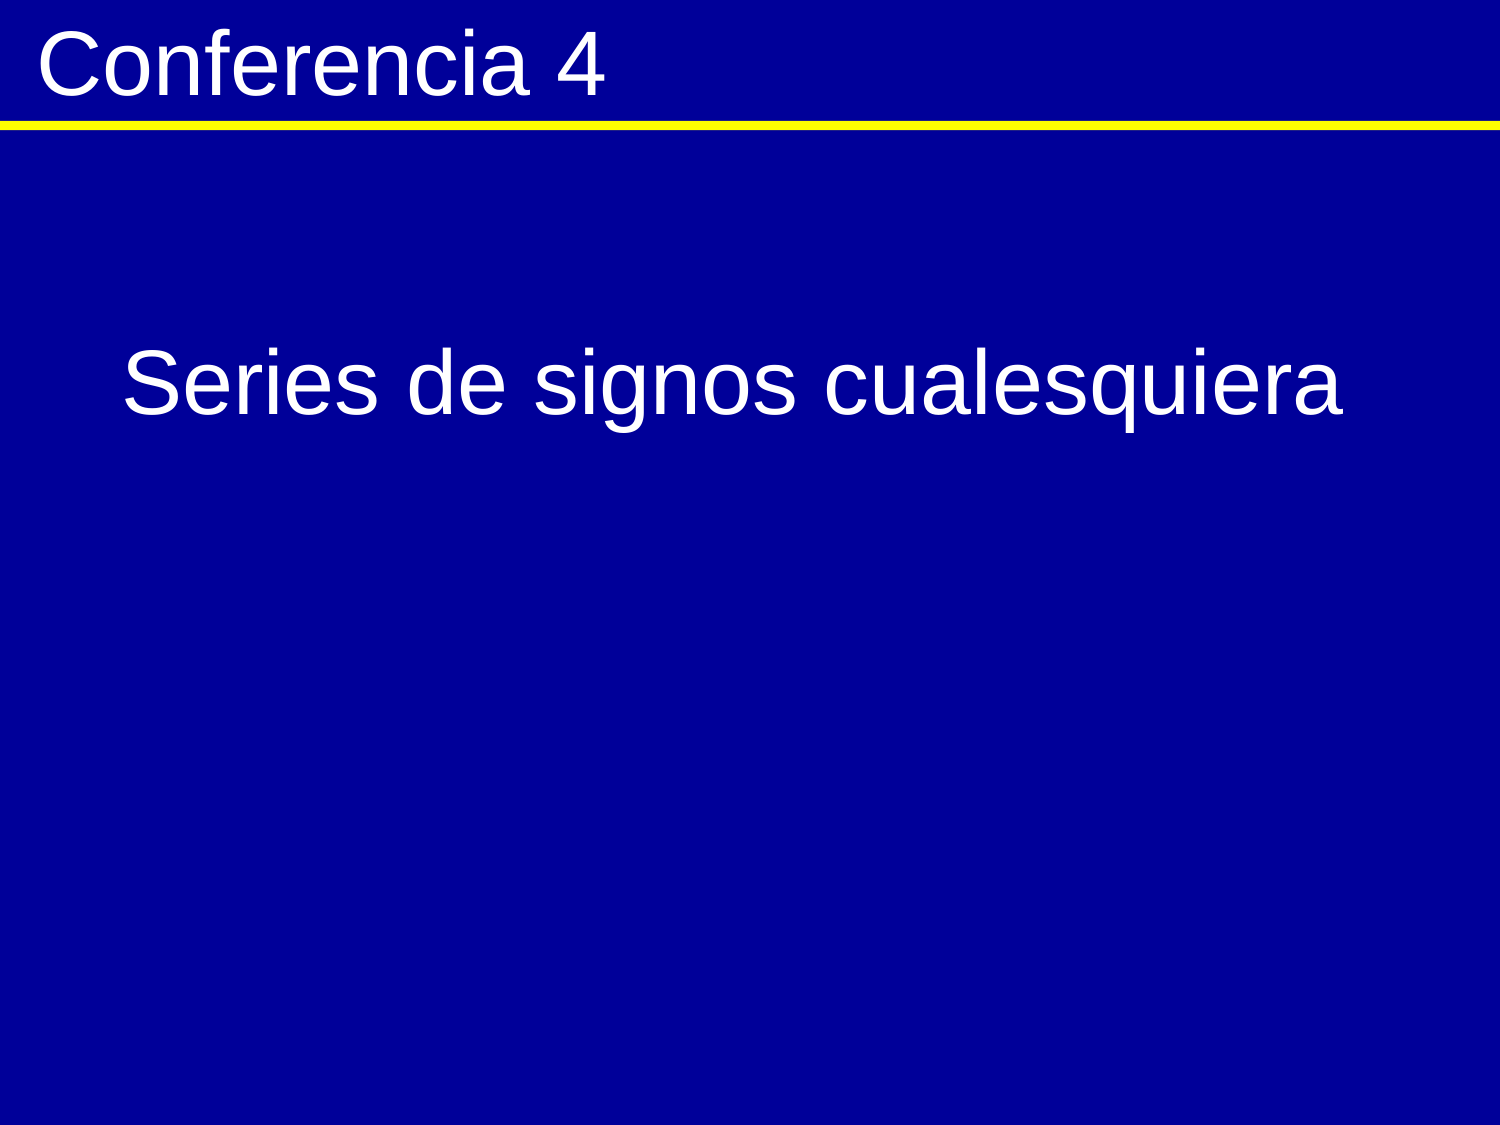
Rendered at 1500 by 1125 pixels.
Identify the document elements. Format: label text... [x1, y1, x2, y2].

text_box Conferencia 4 [21, 0, 1047, 122]
text_box Series de signos cualesquiera [106, 315, 1407, 440]
